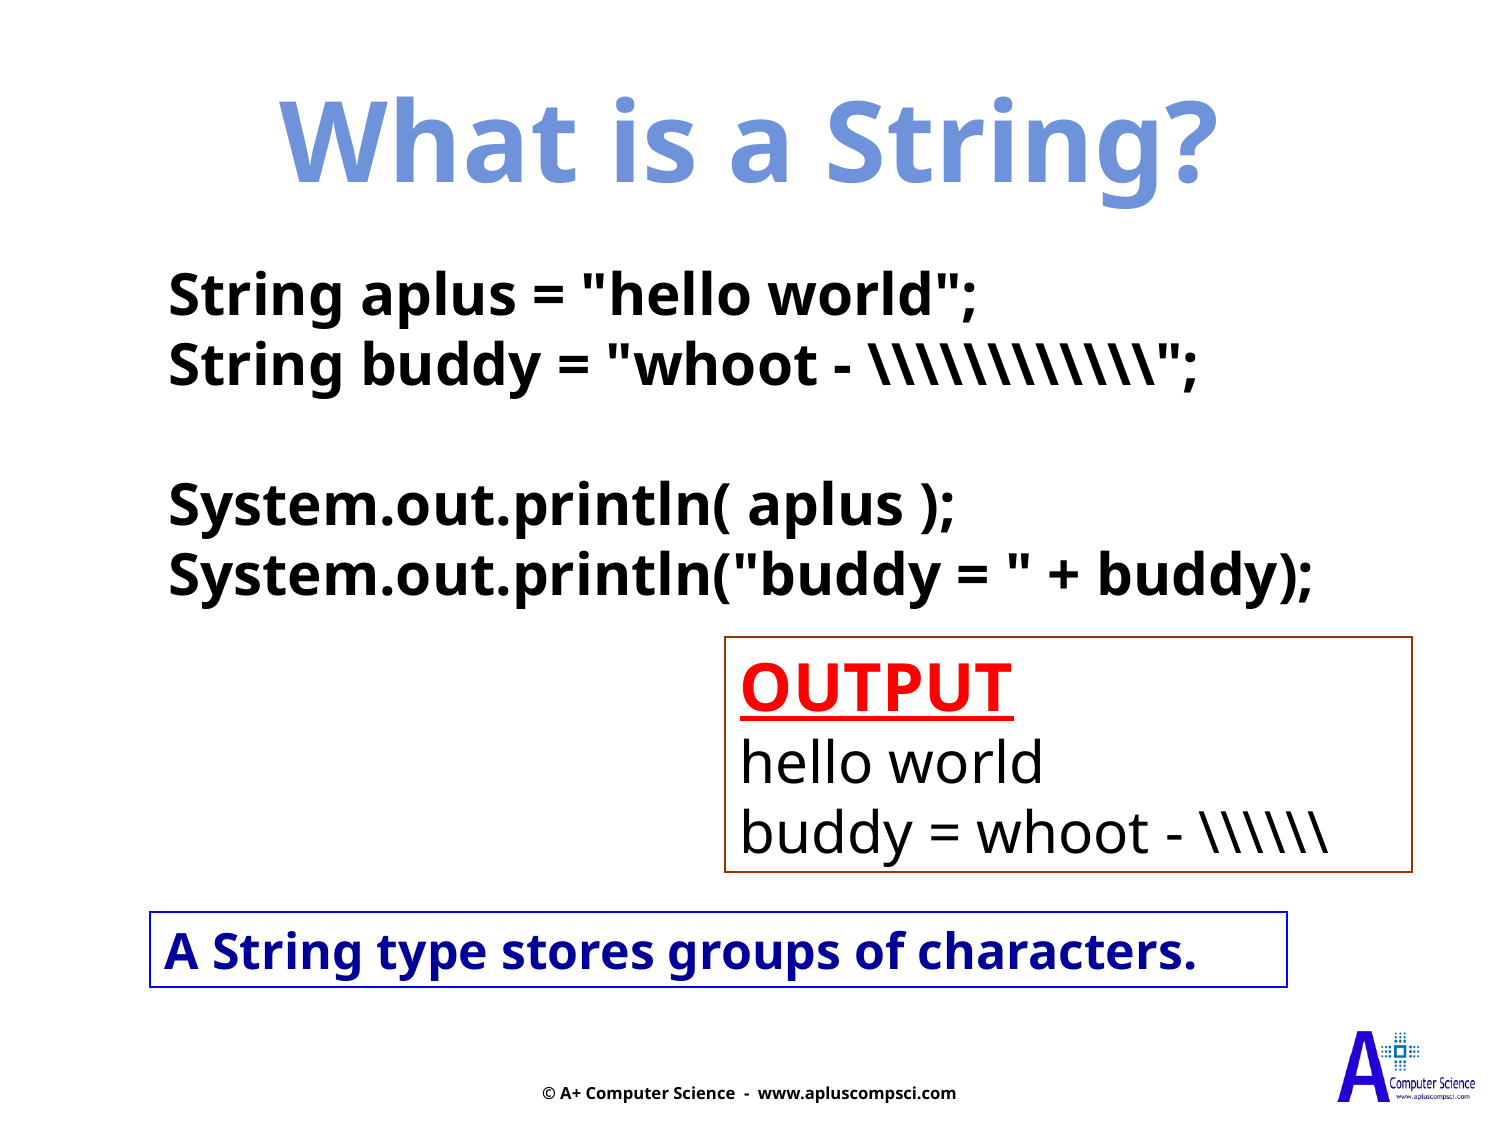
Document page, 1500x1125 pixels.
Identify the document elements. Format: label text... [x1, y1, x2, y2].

text_box OUTPUT hello world buddy = whoot - \\\\\\ [724, 637, 1413, 873]
picture [1337, 1031, 1475, 1102]
text_box String aplus = "hello world"; String buddy = "whoot - \\\\\\\\\\\\"; System.out.println( aplus ); System.out.println("buddy = " + buddy); [153, 249, 1330, 615]
text_box A String type stores groups of characters. [149, 912, 1288, 988]
footer © A+ Computer Science - www.apluscompsci.com [512, 1024, 988, 1101]
text_box What is a String? [0, 62, 1500, 213]
